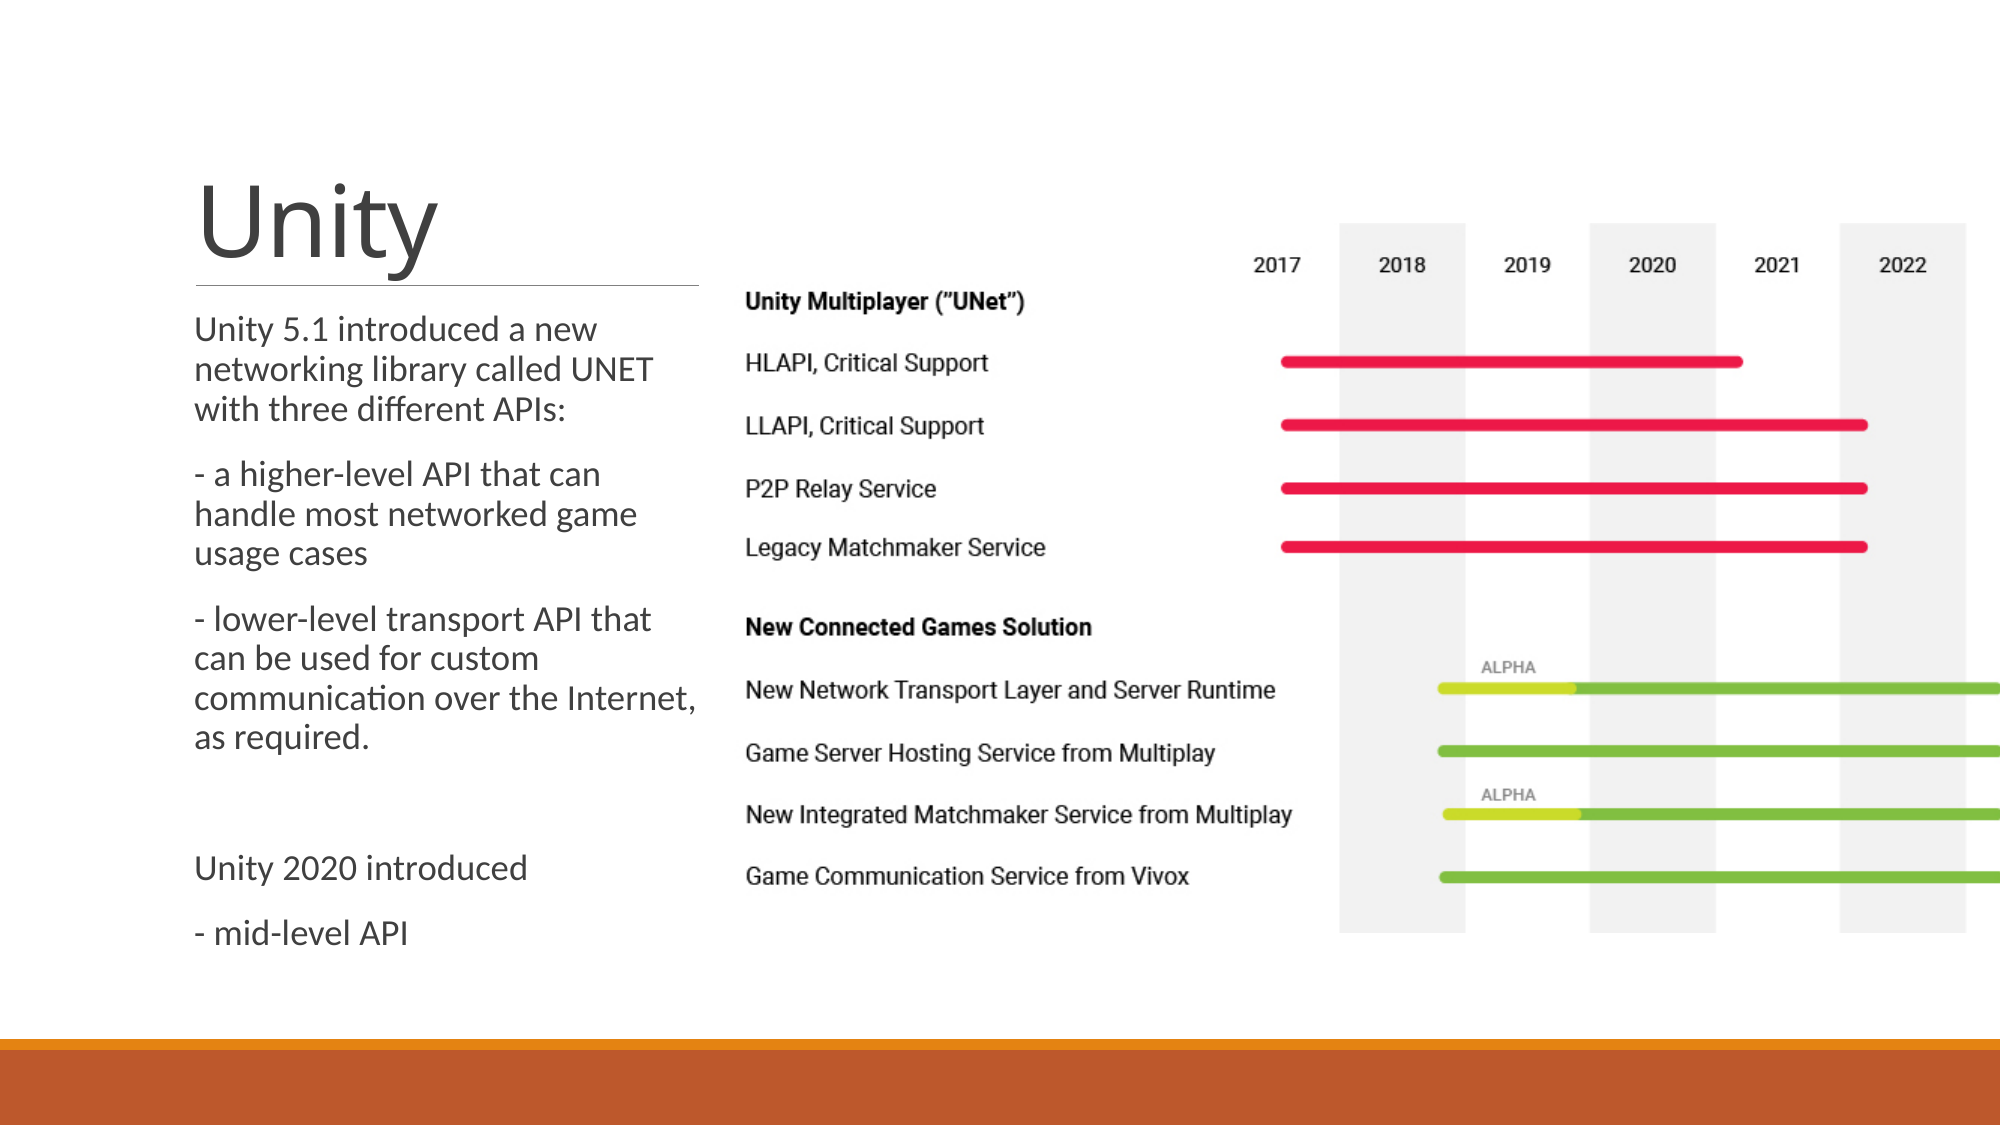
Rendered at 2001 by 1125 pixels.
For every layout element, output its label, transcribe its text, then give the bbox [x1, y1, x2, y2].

picture [698, 223, 2000, 934]
list Unity 5.1 introduced a new networking library called UNET with three different APIs: - a higher-level API that can handle most networked game usage cases - lower-level transport API that can be used for custom communication over the Internet, as required. Unity 2020 introduced - mid-level API [180, 302, 700, 963]
title Unity [180, 47, 1830, 285]
